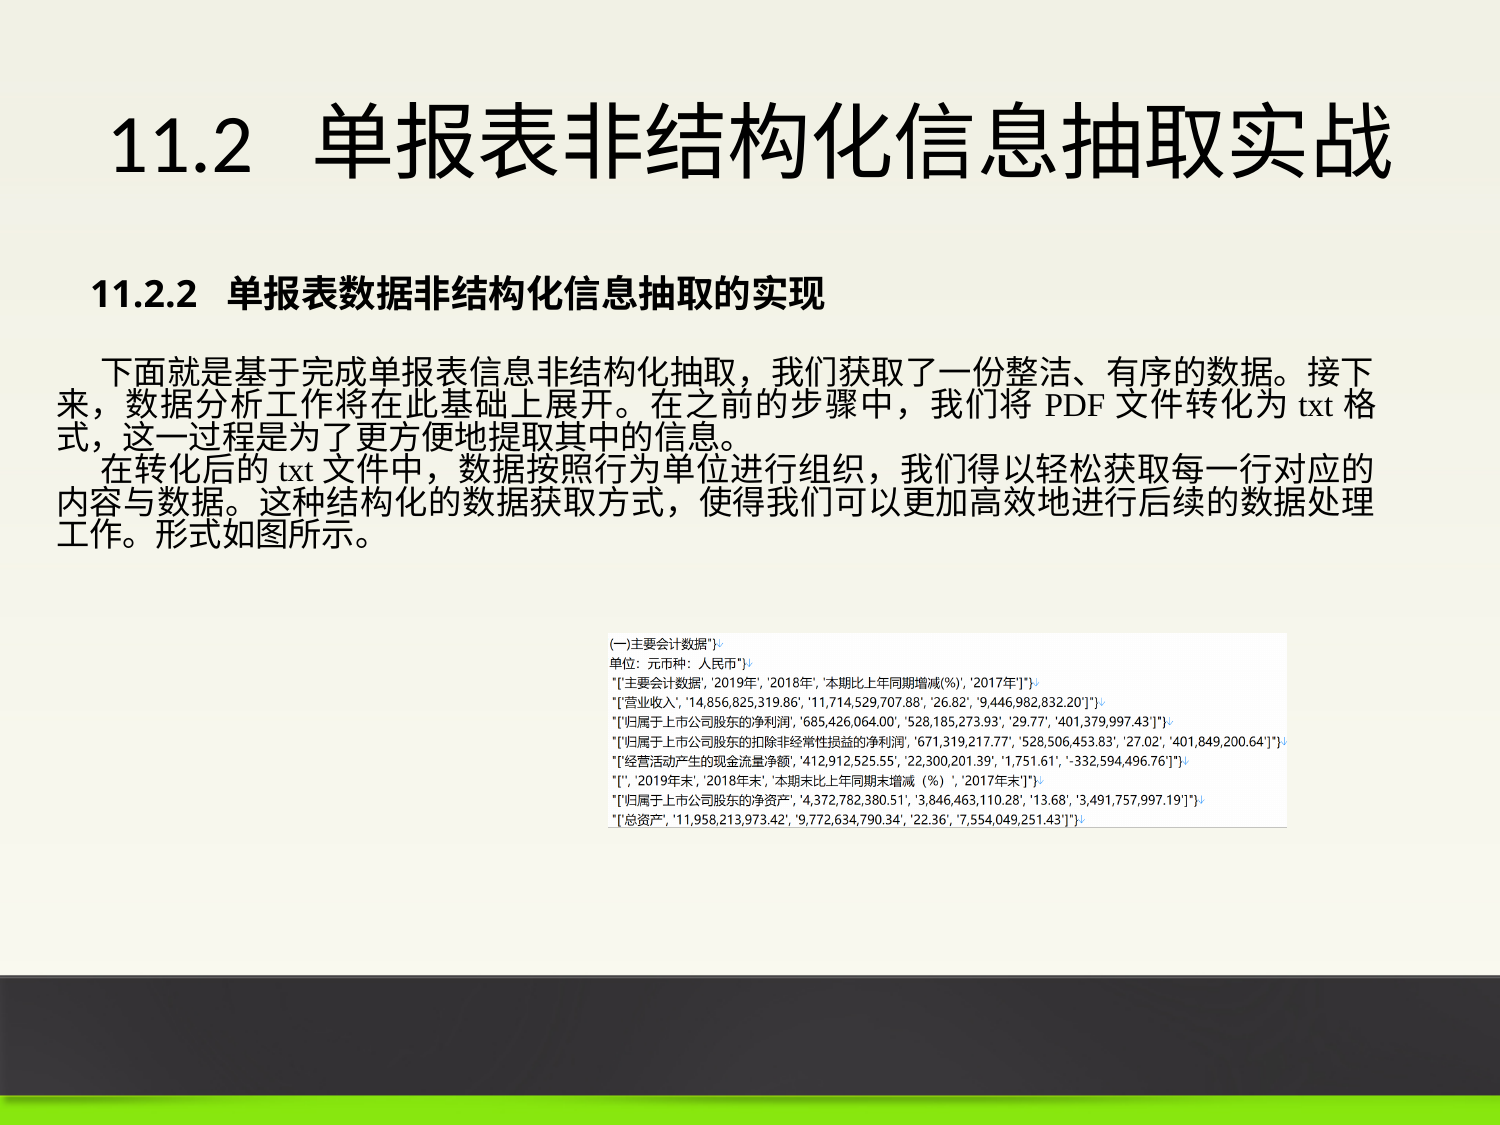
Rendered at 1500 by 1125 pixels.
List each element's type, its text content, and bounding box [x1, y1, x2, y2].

picture [0, 0, 1500, 1125]
title 11.2 单报表非结构化信息抽取实战 [75, 45, 1425, 233]
list 11.2.2 单报表数据非结构化信息抽取的实现 [75, 262, 1425, 386]
text_box 下面就是基于完成单报表信息非结构化抽取，我们获取了一份整洁、有序的数据。接下来，数据分析工作将在此基础上展开。在之前的步骤中，我们将PDF文件转化为txt格式，这一过程是为了更方便地提取其中的信息。 在转化后的txt文件中，数据按照行为单位进行组织，我们得以轻松获取每一行对应的内容与数据。这种结构化的数据获取方式，使得我们可以更加高效地进行后续的数据处理工作。形式如图所示。 [41, 350, 1392, 561]
